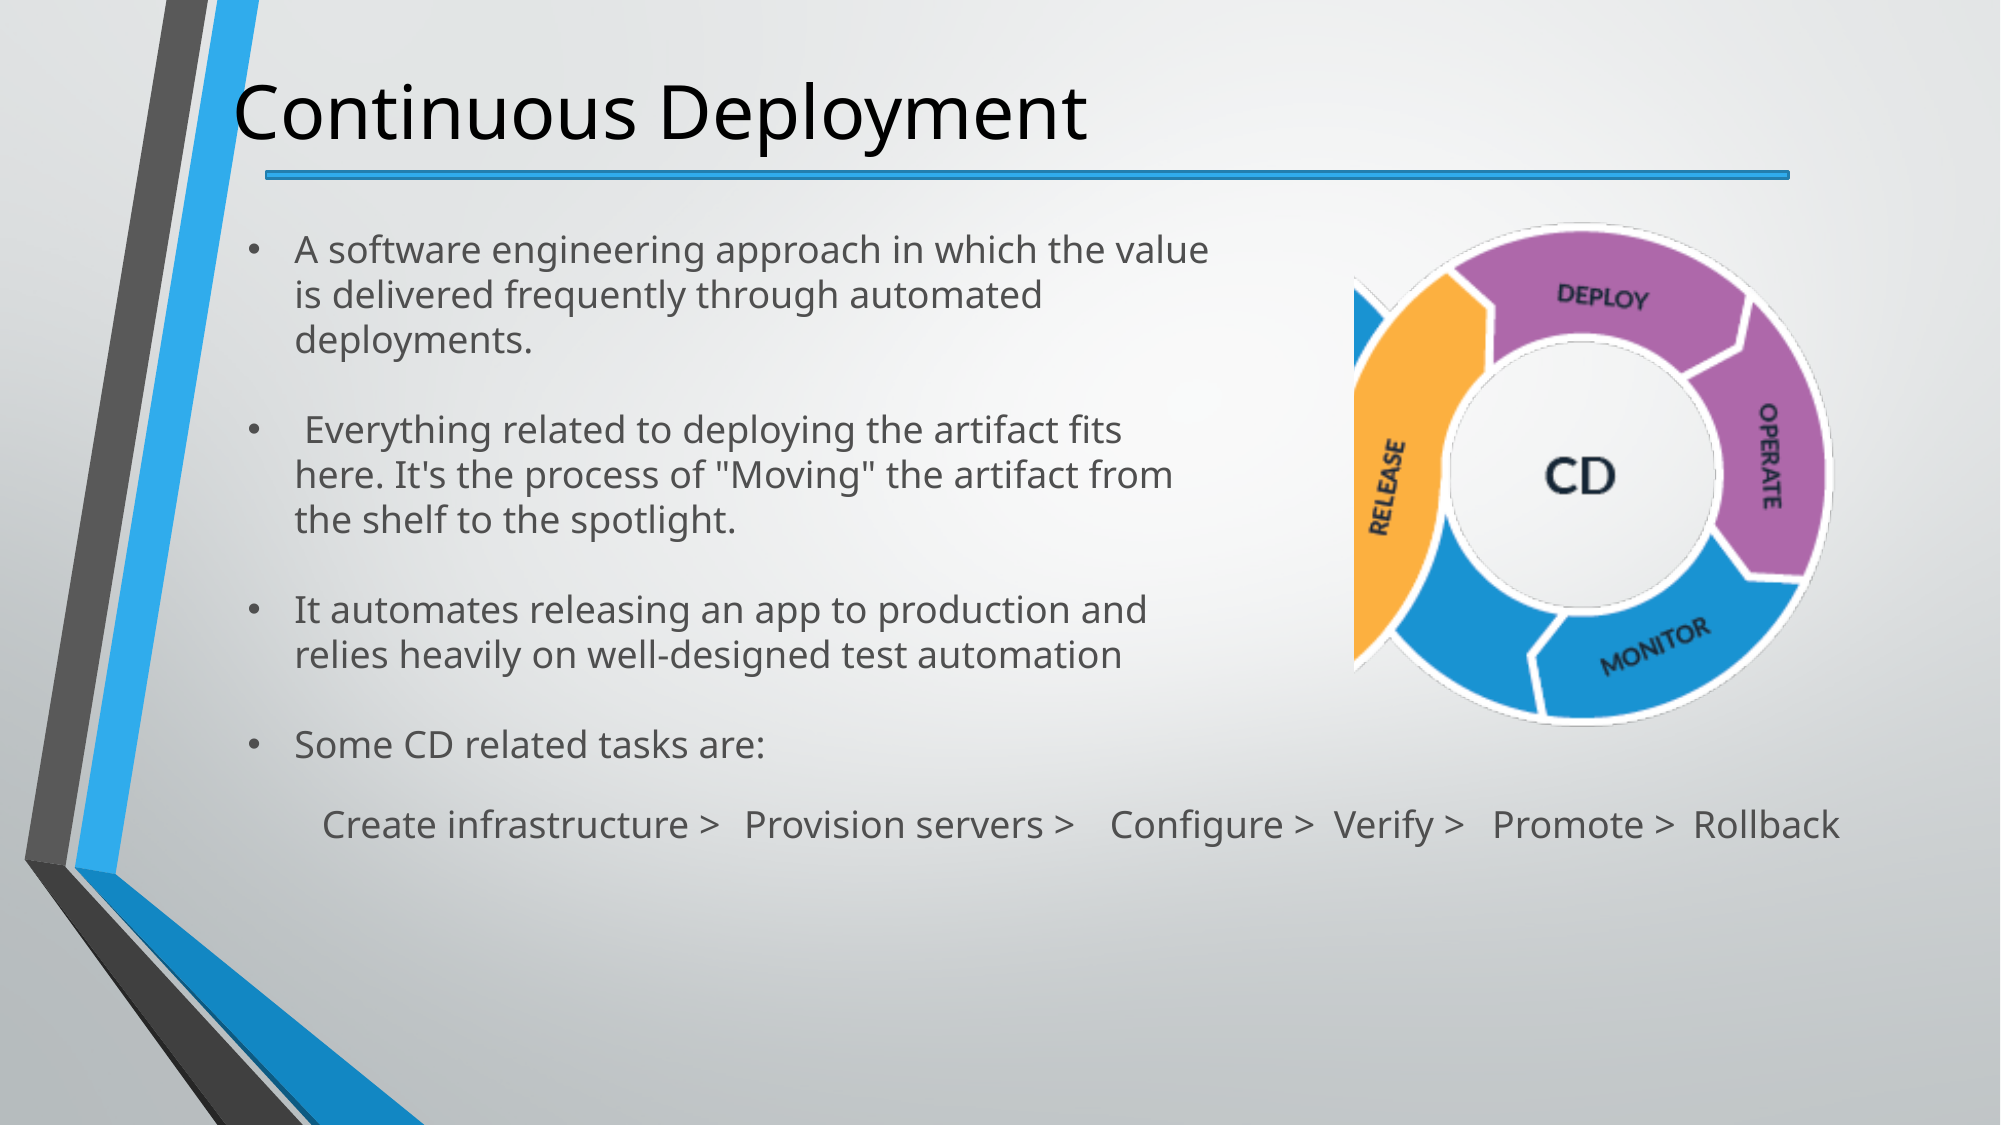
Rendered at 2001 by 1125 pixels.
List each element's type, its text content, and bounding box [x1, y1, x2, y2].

text_box Provision servers > [729, 794, 1091, 854]
text_box Promote > [1481, 794, 1678, 854]
text_box Configure > [1095, 794, 1318, 854]
text_box Verify > [1318, 794, 1481, 854]
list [1353, 178, 1877, 772]
text_box A software engineering approach in which the value is delivered frequently through automated deployments. Everything related to deploying the artifact fits here. It's the process of "Moving" the artifact from the shelf to the spotlight. It automates releasing an app to production and relies heavily on well-designed test automation Some CD related tasks are: [232, 218, 1236, 819]
text_box [265, 170, 1790, 180]
text_box Rollback [1678, 794, 1856, 854]
text_box Create infrastructure > [307, 794, 729, 854]
title Continuous Deployment [0, 0, 1358, 219]
